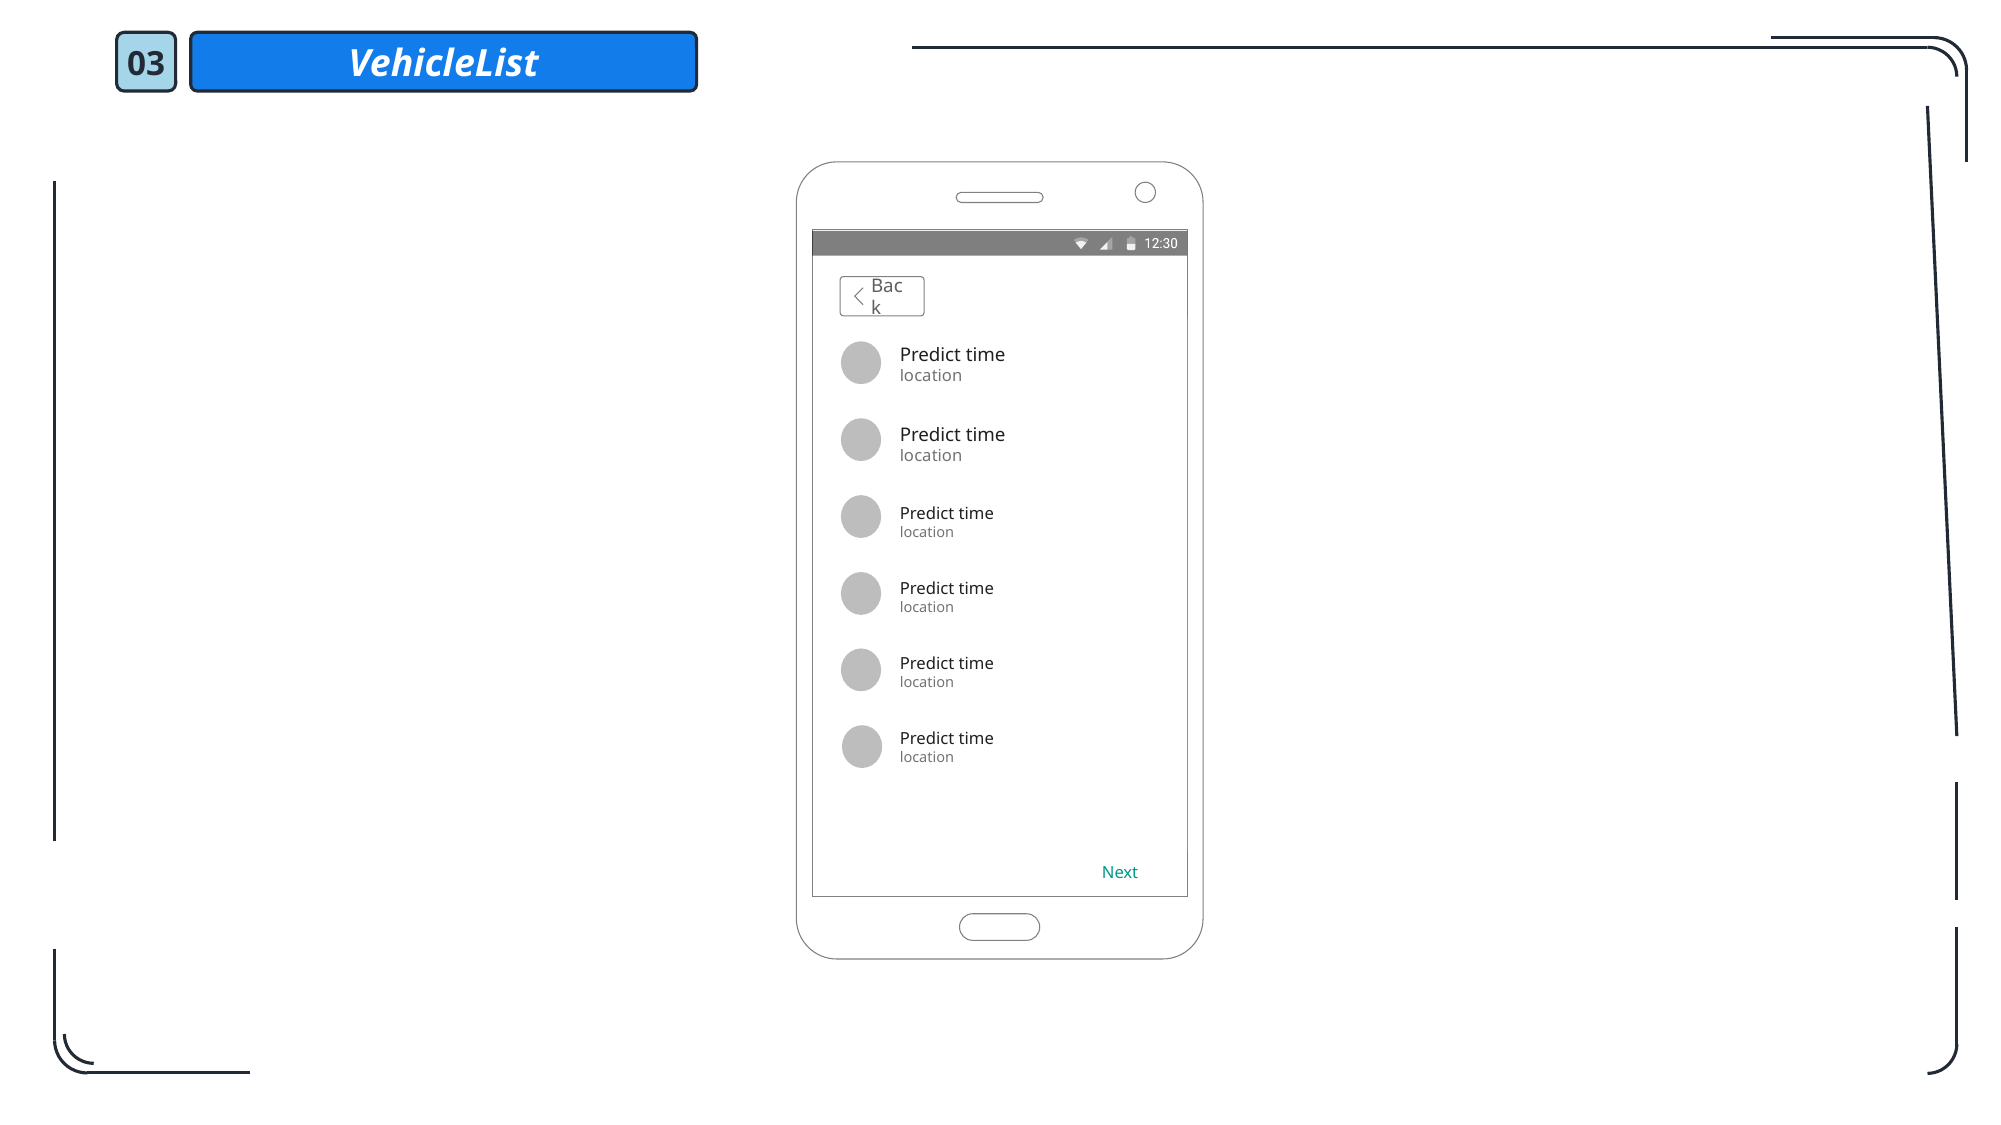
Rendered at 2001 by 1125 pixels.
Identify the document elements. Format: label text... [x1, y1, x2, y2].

text_box 03 [116, 31, 176, 37]
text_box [54, 37, 1967, 1074]
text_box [796, 161, 1204, 959]
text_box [824, 317, 1188, 858]
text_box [812, 230, 1188, 256]
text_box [841, 276, 923, 317]
text_box VehicleList [190, 31, 698, 37]
